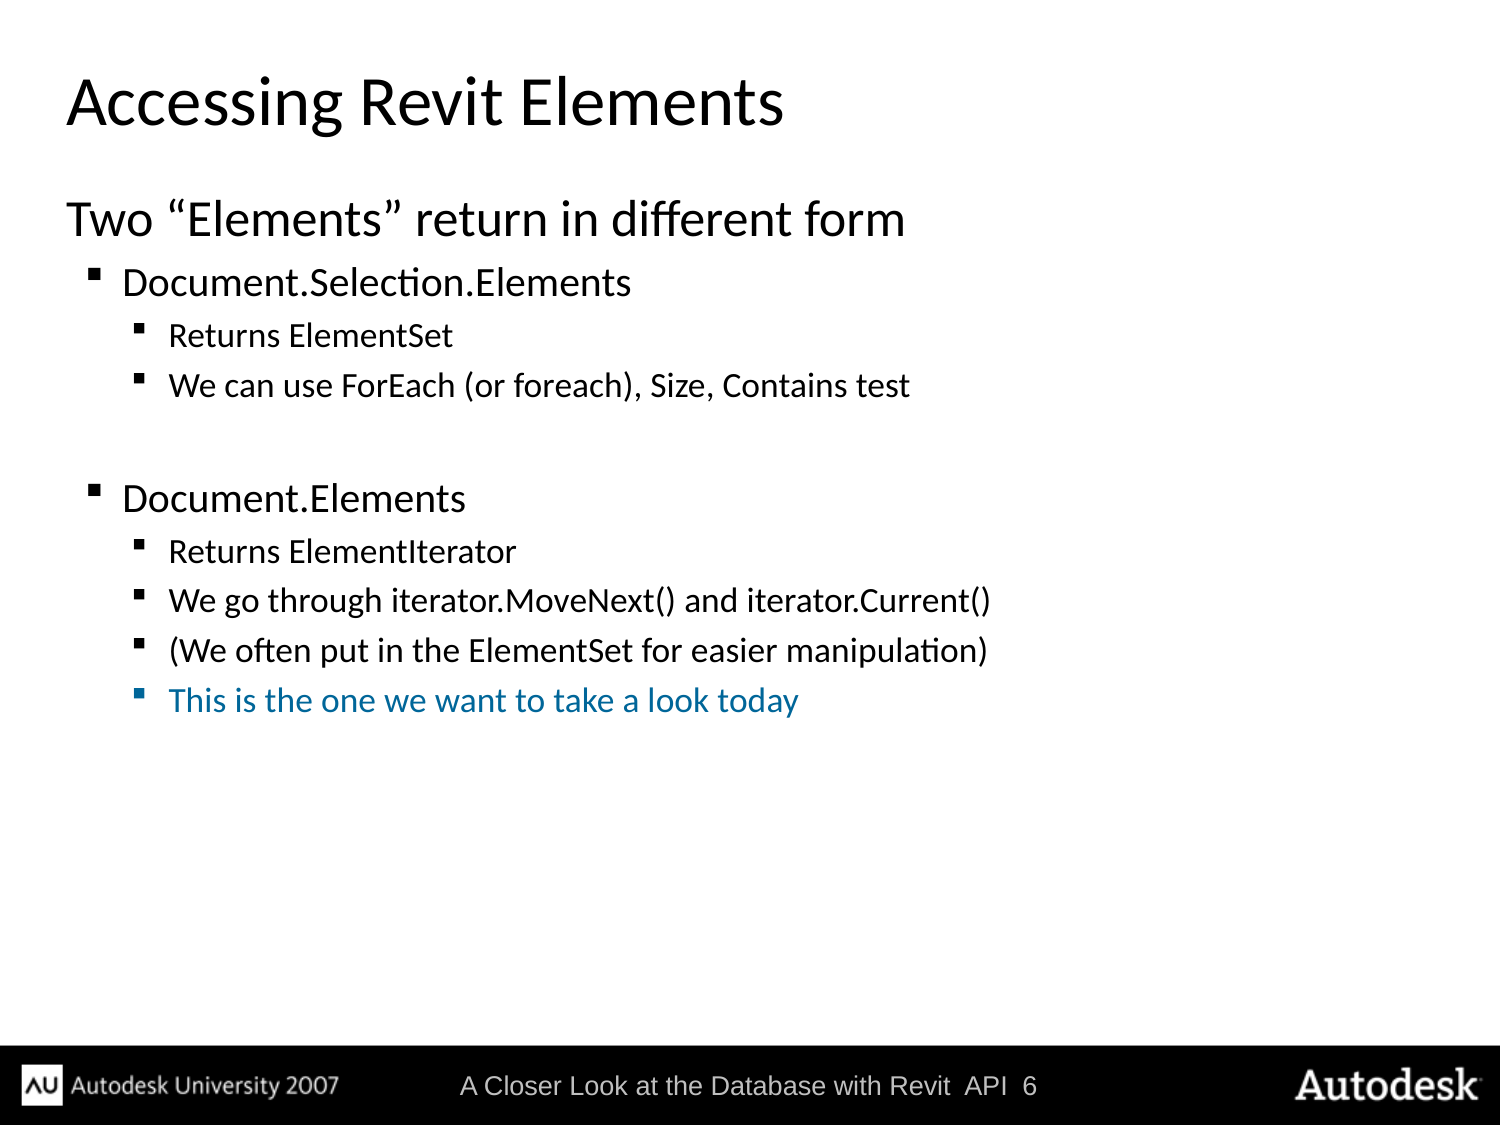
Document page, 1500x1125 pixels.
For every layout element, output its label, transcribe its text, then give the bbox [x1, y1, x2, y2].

list Two “Elements” return in different form Document.Selection.Elements Returns ElementSet We can use ForEach (or foreach), Size, Contains test Document.Elements Returns ElementIterator We go through iterator.MoveNext() and iterator.Current() (We often put in the ElementSet for easier manipulation) This is the one we want to take a look today [51, 176, 1420, 1024]
title Accessing Revit Elements [51, 47, 1418, 144]
picture [0, 0, 1500, 1125]
